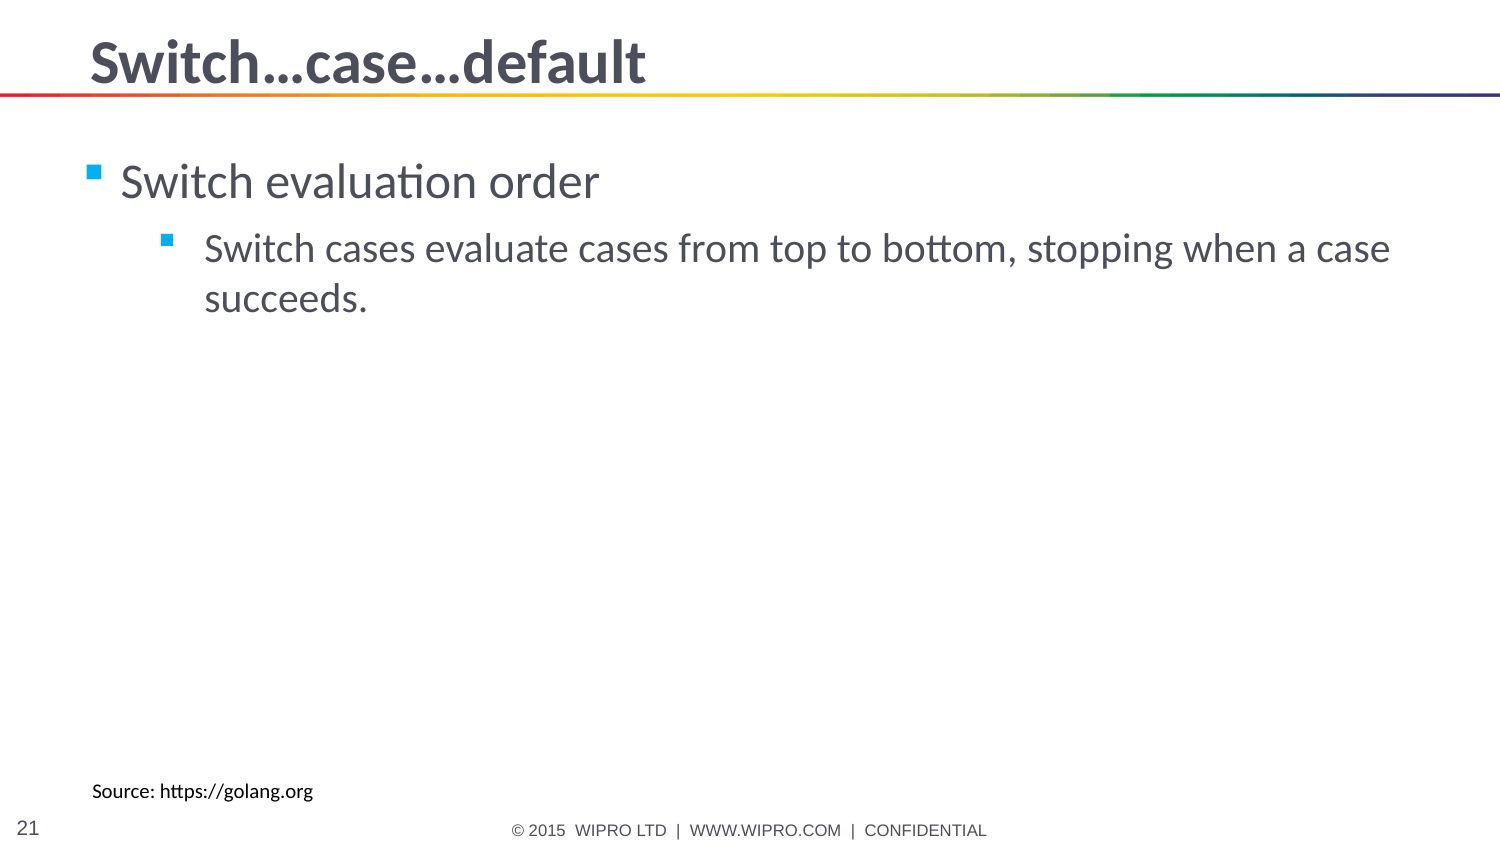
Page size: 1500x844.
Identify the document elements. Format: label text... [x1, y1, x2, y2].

text_box Source: https://golang.org [77, 770, 329, 811]
title Switch…case…default [74, 13, 1426, 105]
list Switch evaluation order Switch cases evaluate cases from top to bottom, stopping when a case succeeds. [75, 140, 1425, 775]
